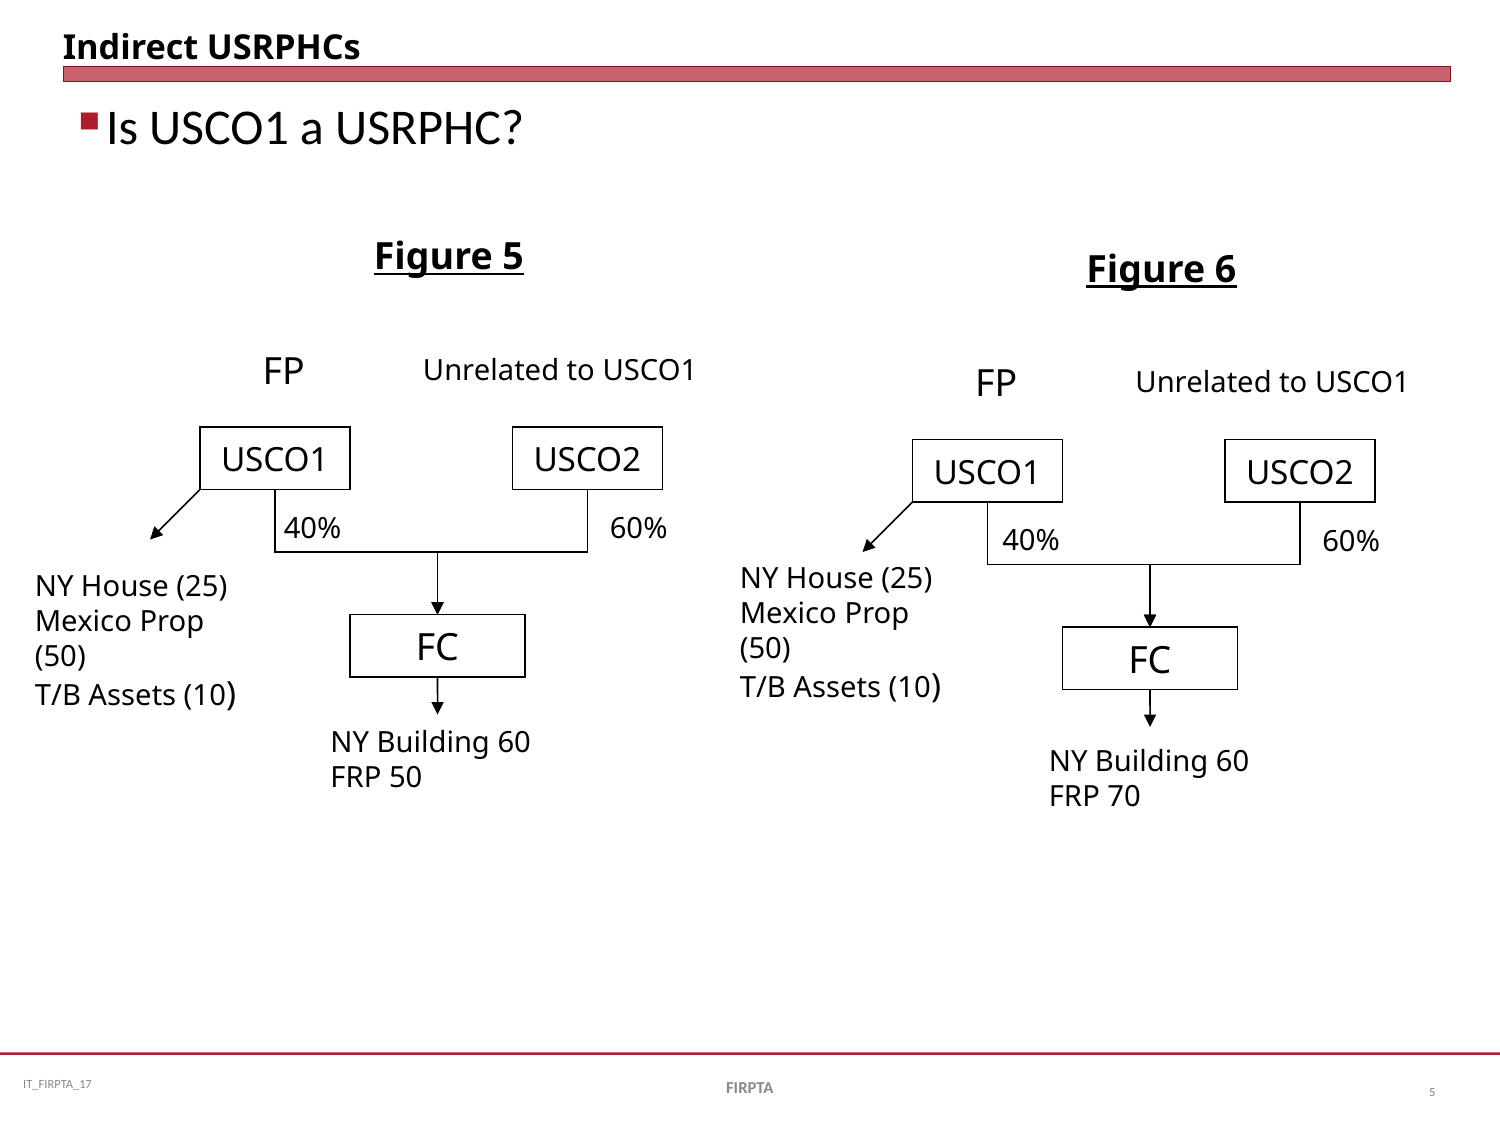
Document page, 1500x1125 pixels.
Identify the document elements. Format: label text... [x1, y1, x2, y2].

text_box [1005, 482, 1132, 646]
text_box NY Building 60 FRP 50 [315, 716, 625, 801]
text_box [449, 476, 576, 628]
text_box Unrelated to USCO1 [408, 343, 713, 394]
text_box 60% [595, 502, 694, 552]
text_box NY House (25) Mexico Prop (50) T/B Assets (10) [20, 560, 271, 720]
text_box Figure 5 [359, 224, 539, 285]
text_box USCO1 [199, 427, 350, 490]
text_box FP [960, 352, 1032, 412]
text_box FC [350, 614, 525, 677]
text_box NY House (25) Mexico Prop (50) T/B Assets (10) [725, 552, 975, 712]
text_box [431, 677, 444, 715]
text_box [862, 501, 913, 552]
text_box NY Building 60 FRP 70 [1033, 734, 1343, 820]
text_box FP [247, 339, 320, 400]
footer FIRPTA [512, 1056, 988, 1117]
text_box [1143, 689, 1157, 728]
text_box 40% [988, 514, 1000, 564]
text_box USCO2 [512, 427, 663, 490]
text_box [1162, 489, 1288, 640]
text_box USCO2 [1224, 439, 1375, 502]
text_box USCO1 [912, 439, 1063, 502]
text_box [150, 489, 201, 540]
text_box FC [1062, 627, 1238, 690]
slide_number 5 [1375, 1061, 1451, 1122]
text_box 60% [1307, 514, 1406, 565]
text_box Figure 6 [1071, 237, 1252, 298]
title Indirect USRPHCs [62, 6, 1451, 67]
text_box 40% [276, 501, 288, 551]
text_box 40% [269, 501, 274, 552]
list Is USCO1 a USRPHC? [63, 87, 1434, 1041]
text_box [293, 470, 419, 634]
text_box Unrelated to USCO1 [1120, 356, 1425, 406]
